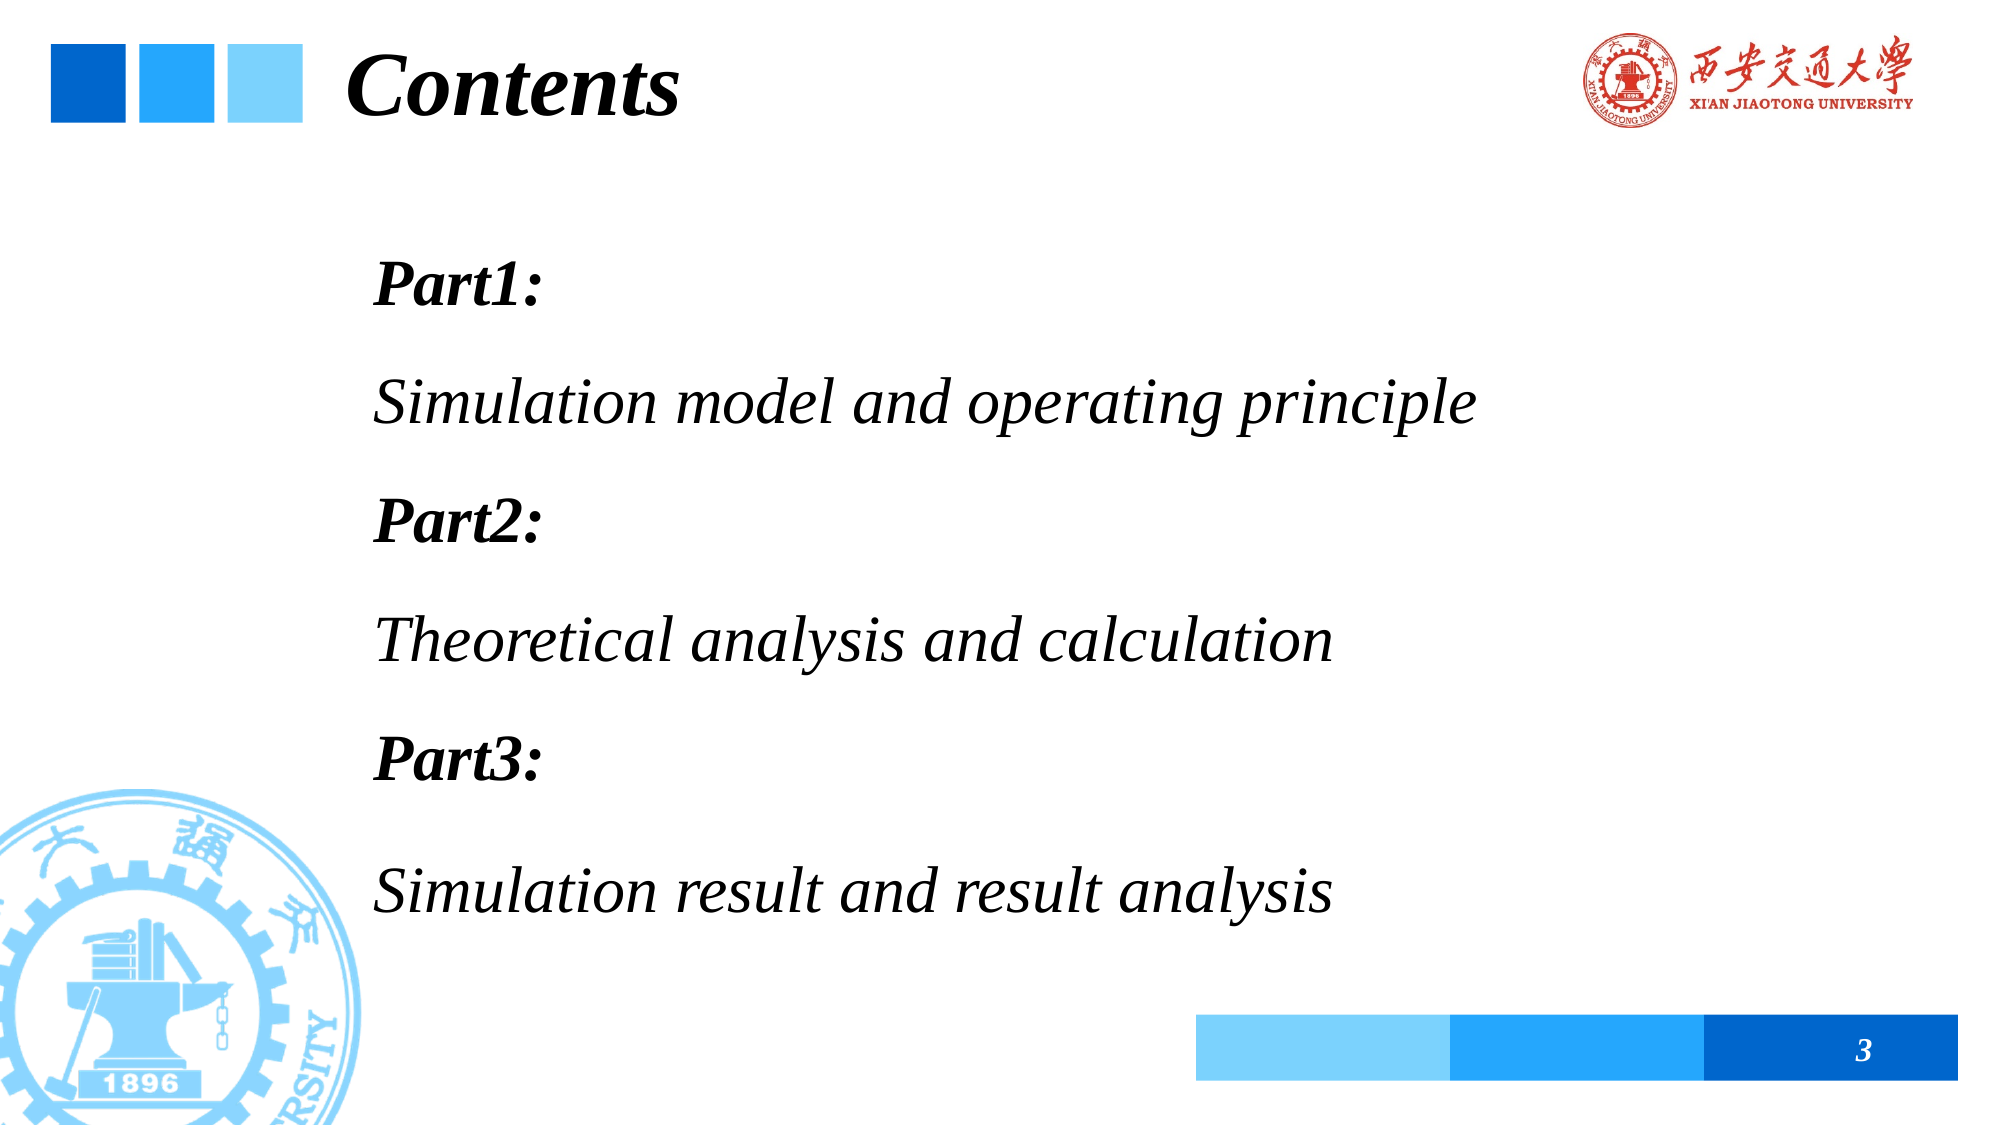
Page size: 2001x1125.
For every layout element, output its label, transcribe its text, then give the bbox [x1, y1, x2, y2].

title Contents [91, 0, 938, 143]
text_box Part1: Simulation model and operating principle Part2: Theoretical analysis and calculation Part3: Simulation result and result analysis [358, 190, 1730, 935]
picture [0, 789, 366, 1125]
slide_number 3 [1437, 1017, 1888, 1078]
picture [1583, 33, 1913, 128]
